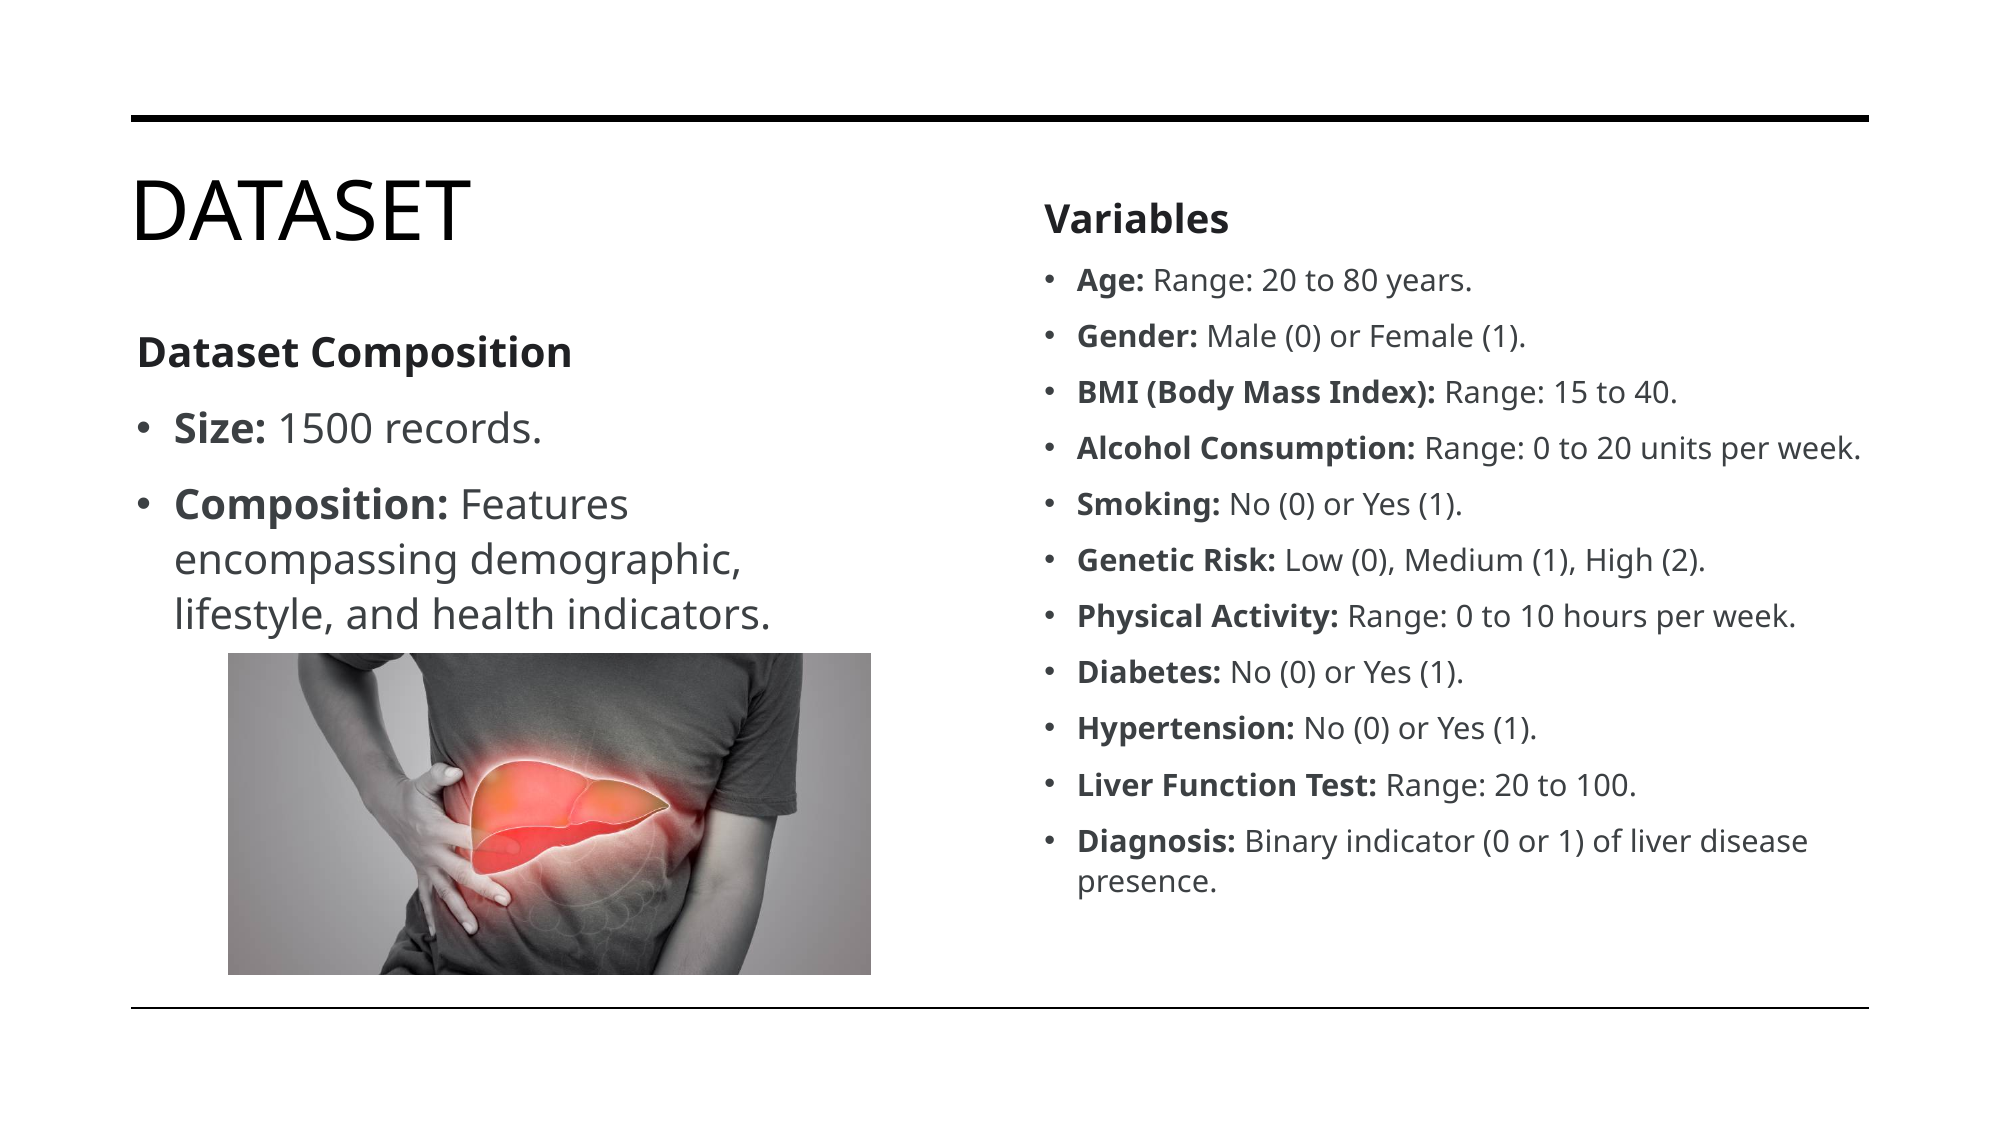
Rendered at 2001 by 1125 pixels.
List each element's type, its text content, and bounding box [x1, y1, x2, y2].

title Dataset [114, 149, 1869, 365]
list Variables Age: Range: 20 to 80 years. Gender: Male (0) or Female (1). BMI (Body Mass Index): Range: 15 to 40. Alcohol Consumption: Range: 0 to 20 units per week. Smoking: No (0) or Yes (1). Genetic Risk: Low (0), Medium (1), High (2). Physical Activity: Range: 0 to 10 hours per week. Diabetes: No (0) or Yes (1). Hypertension: No (0) or Yes (1). Liver Function Test: Range: 20 to 100. Diagnosis: Binary indicator (0 or 1) of liver disease presence. [1029, 180, 1879, 945]
picture [228, 653, 871, 975]
text_box Dataset Composition Size: 1500 records. Composition: Features encompassing demographic, lifestyle, and health indicators. [121, 313, 912, 687]
